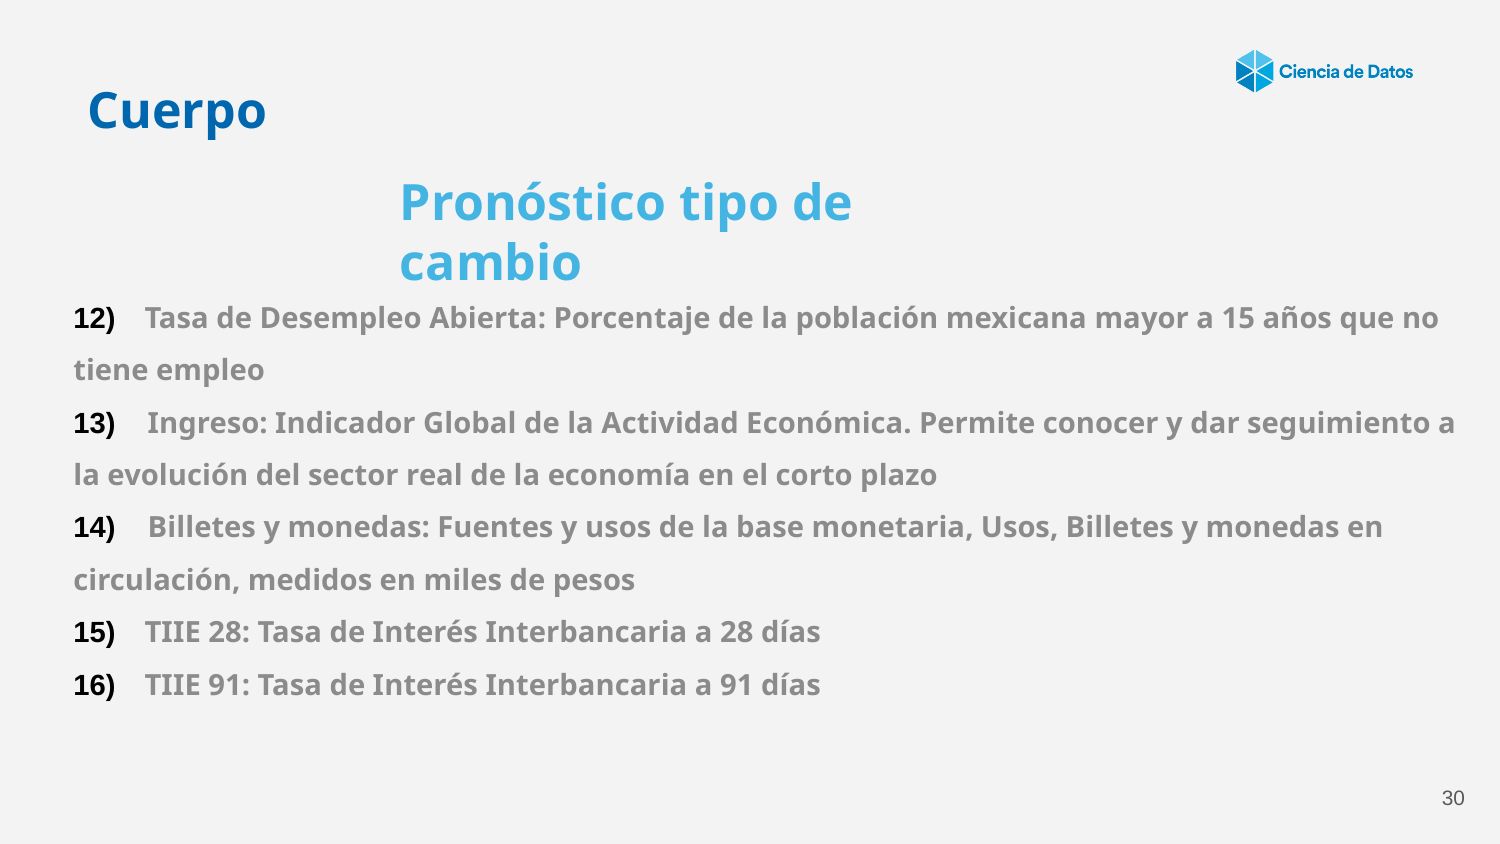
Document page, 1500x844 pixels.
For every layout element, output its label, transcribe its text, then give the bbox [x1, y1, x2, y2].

picture [1236, 49, 1413, 93]
text_box 12) Tasa de Desempleo Abierta: Porcentaje de la población mexicana mayor a 15 años que no tiene empleo 13) Ingreso: Indicador Global de la Actividad Económica. Permite conocer y dar seguimiento a la evolución del sector real de la economía en el corto plazo 14) Billetes y monedas: Fuentes y usos de la base monetaria, Usos, Billetes y monedas en circulación, medidos en miles de pesos 15) TIIE 28: Tasa de Interés Interbancaria a 28 días 16) TIIE 91: Tasa de Interés Interbancaria a 91 días [39, 274, 1480, 844]
picture [1236, 81, 1252, 93]
text_box Cuerpo [72, 70, 582, 146]
text_box Pronóstico tipo de cambio [385, 162, 1053, 274]
